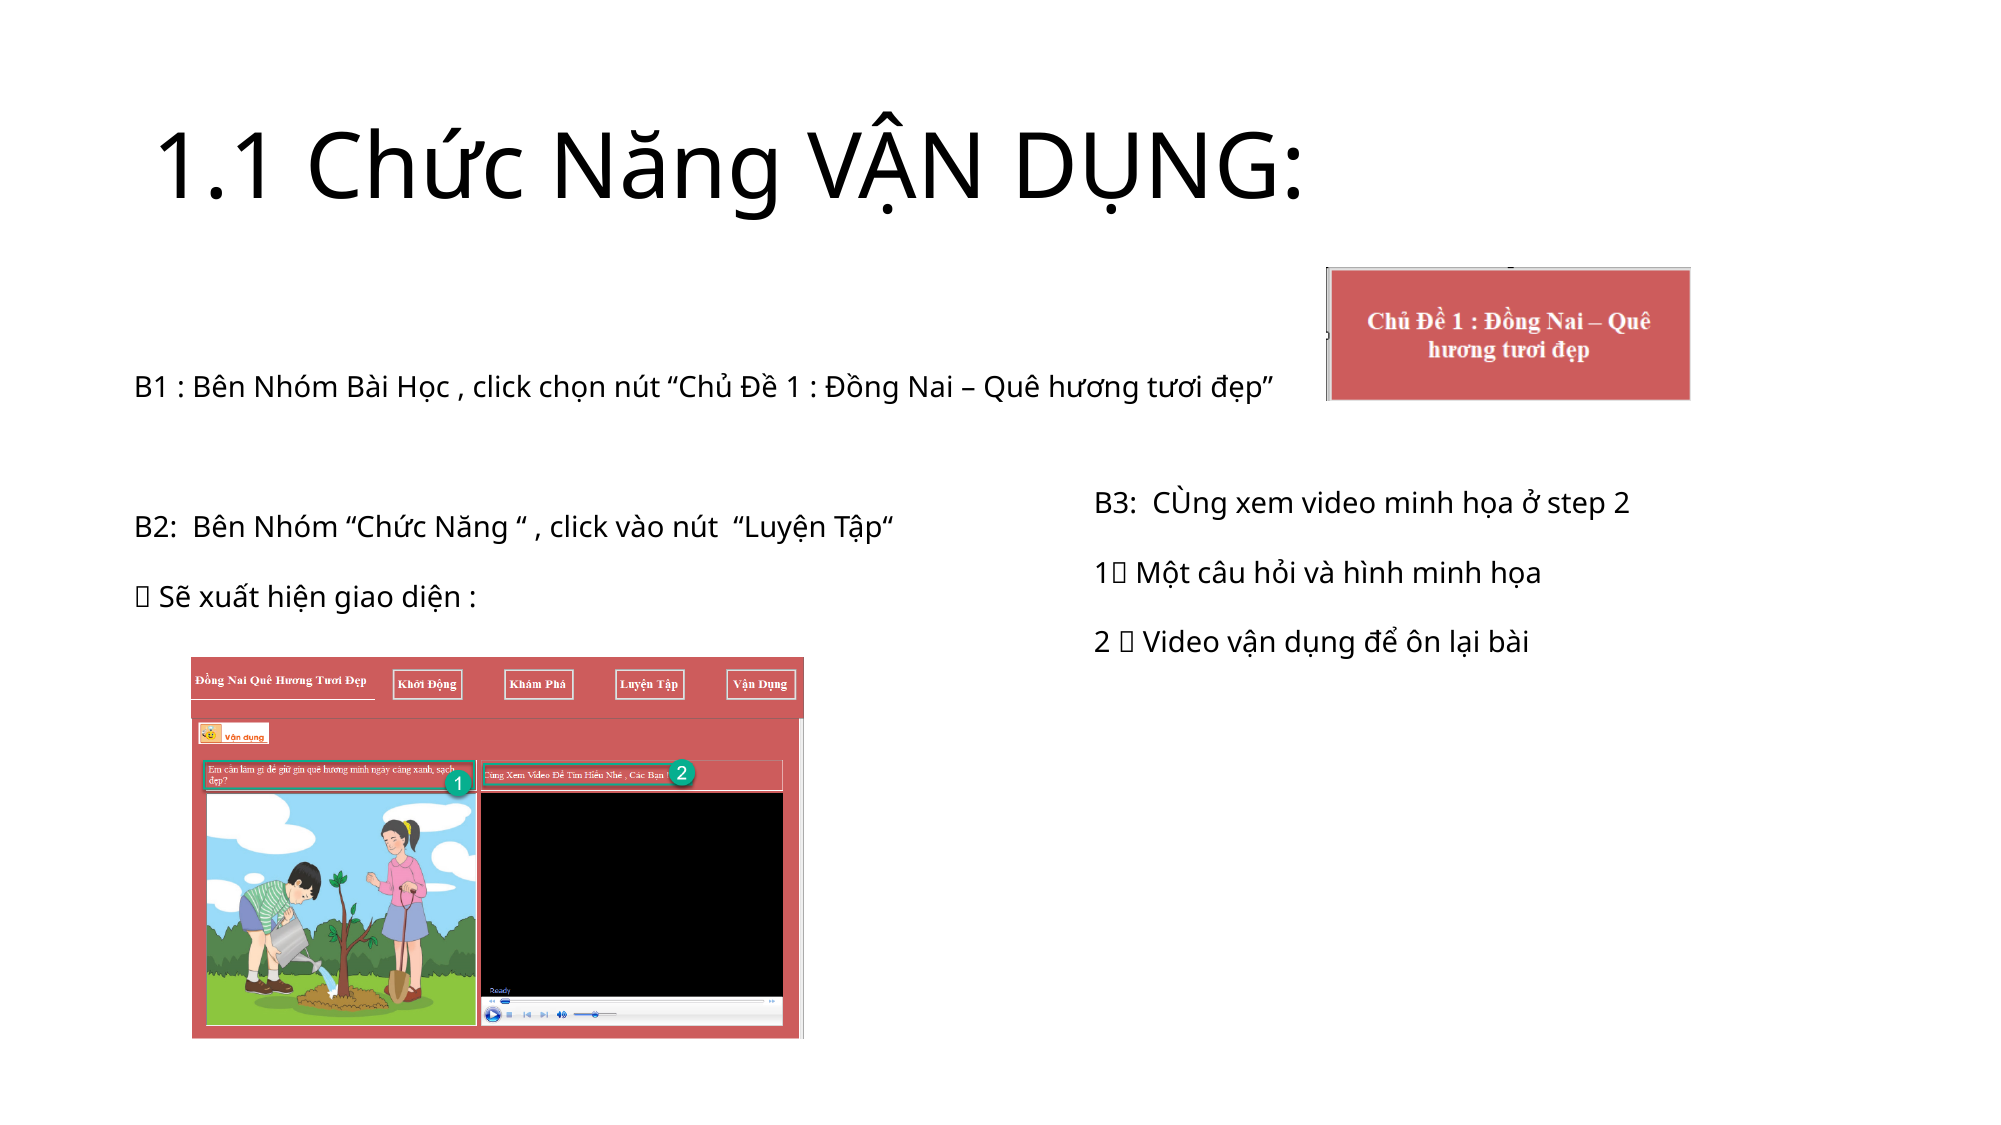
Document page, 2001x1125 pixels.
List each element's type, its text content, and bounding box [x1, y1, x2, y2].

title 1.1 Chức Năng VẬN DỤNG: [137, 59, 1863, 278]
picture [191, 657, 804, 1040]
text_box B1 : Bên Nhóm Bài Học , click chọn nút “Chủ Đề 1 : Đồng Nai – Quê hương tươi đẹp” B2: Bên Nhóm “Chức Năng “ , click vào nút “Luyện Tập“  Sẽ xuất hiện giao diện : [118, 277, 1844, 670]
picture [1326, 266, 1691, 401]
text_box B3: CÙng xem video minh họa ở step 2 1 Một câu hỏi và hình minh họa 2  Video vận dụng để ôn lại bài [1078, 449, 1809, 658]
